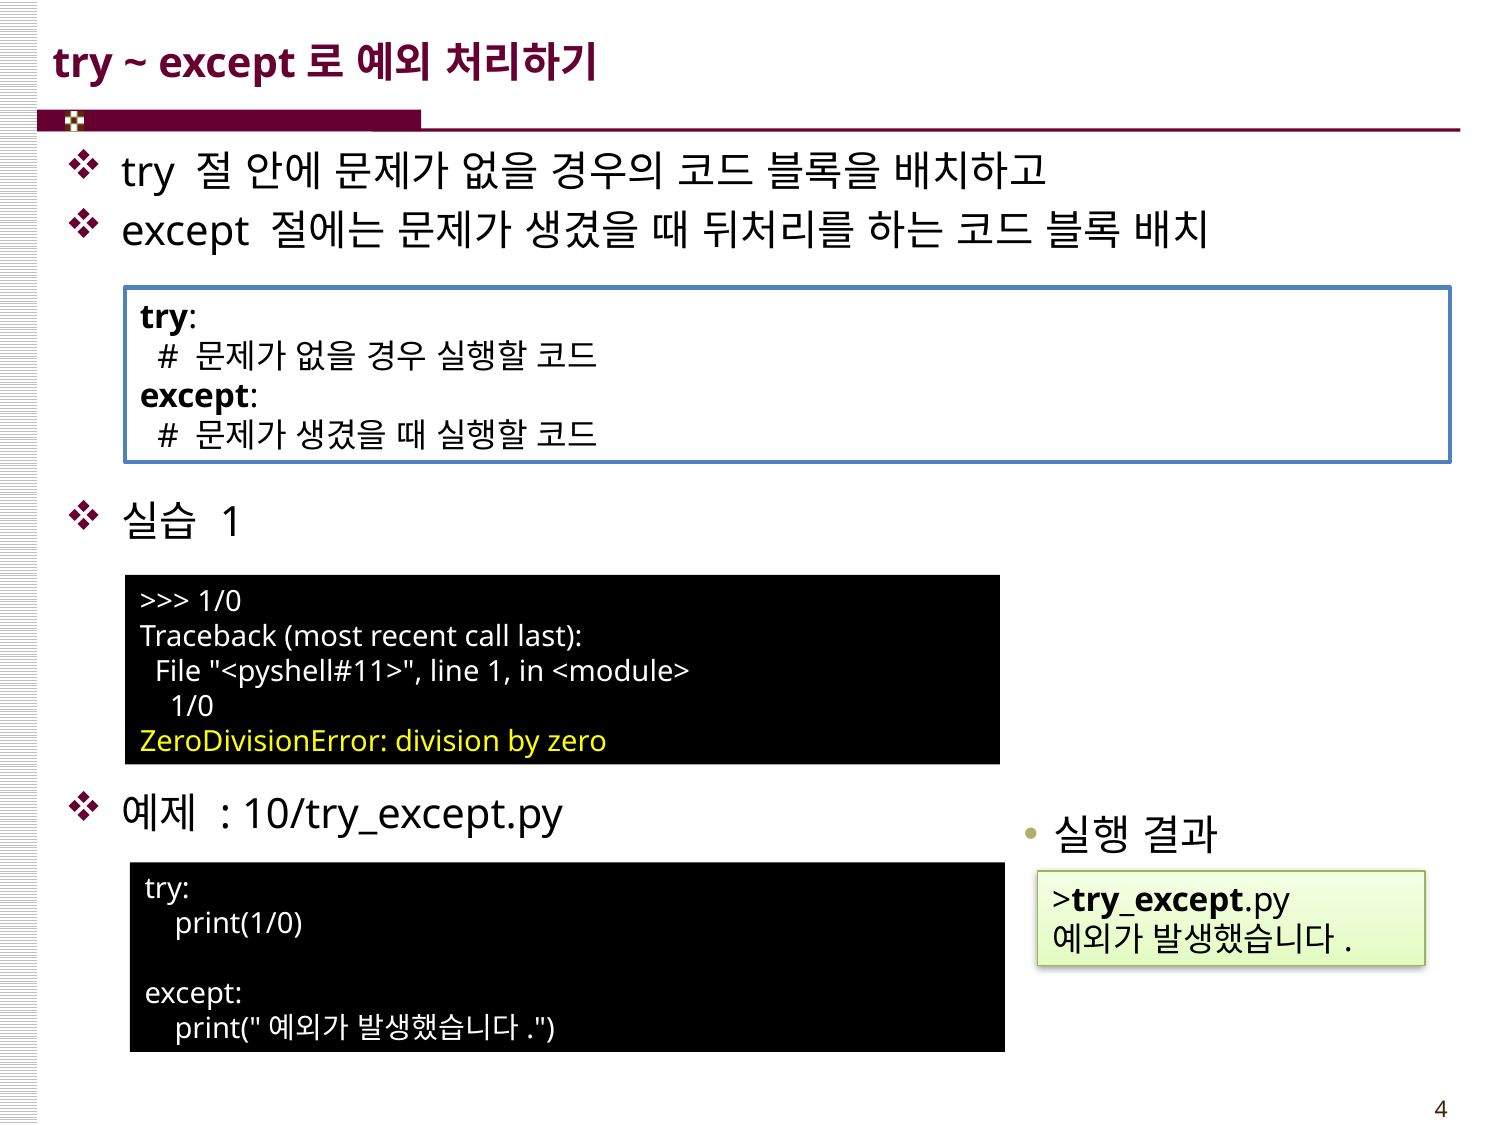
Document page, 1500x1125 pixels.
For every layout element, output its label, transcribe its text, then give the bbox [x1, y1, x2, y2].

text_box try: # 문제가 없을 경우 실행할 코드 except: # 문제가 생겼을 때 실행할 코드 [123, 285, 1452, 464]
title try ~ except로 예외 처리하기 [37, 13, 1278, 109]
picture [65, 111, 84, 131]
text_box 실행 결과 [950, 796, 1314, 855]
text_box >>> 1/0 Traceback (most recent call last): File "<pyshell#11>", line 1, in <module> 1/0 ZeroDivisionError: division by zero [125, 574, 1000, 765]
text_box >try_except.py 예외가 발생했습니다. [1037, 870, 1426, 966]
list try 절 안에 문제가 없을 경우의 코드 블록을 배치하고 except 절에는 문제가 생겼을 때 뒤처리를 하는 코드 블록 배치 실습 1 예제 : 10/try_except.py [50, 137, 1475, 1075]
text_box try: print(1/0) except: print("예외가 발생했습니다.") [129, 862, 1005, 1052]
